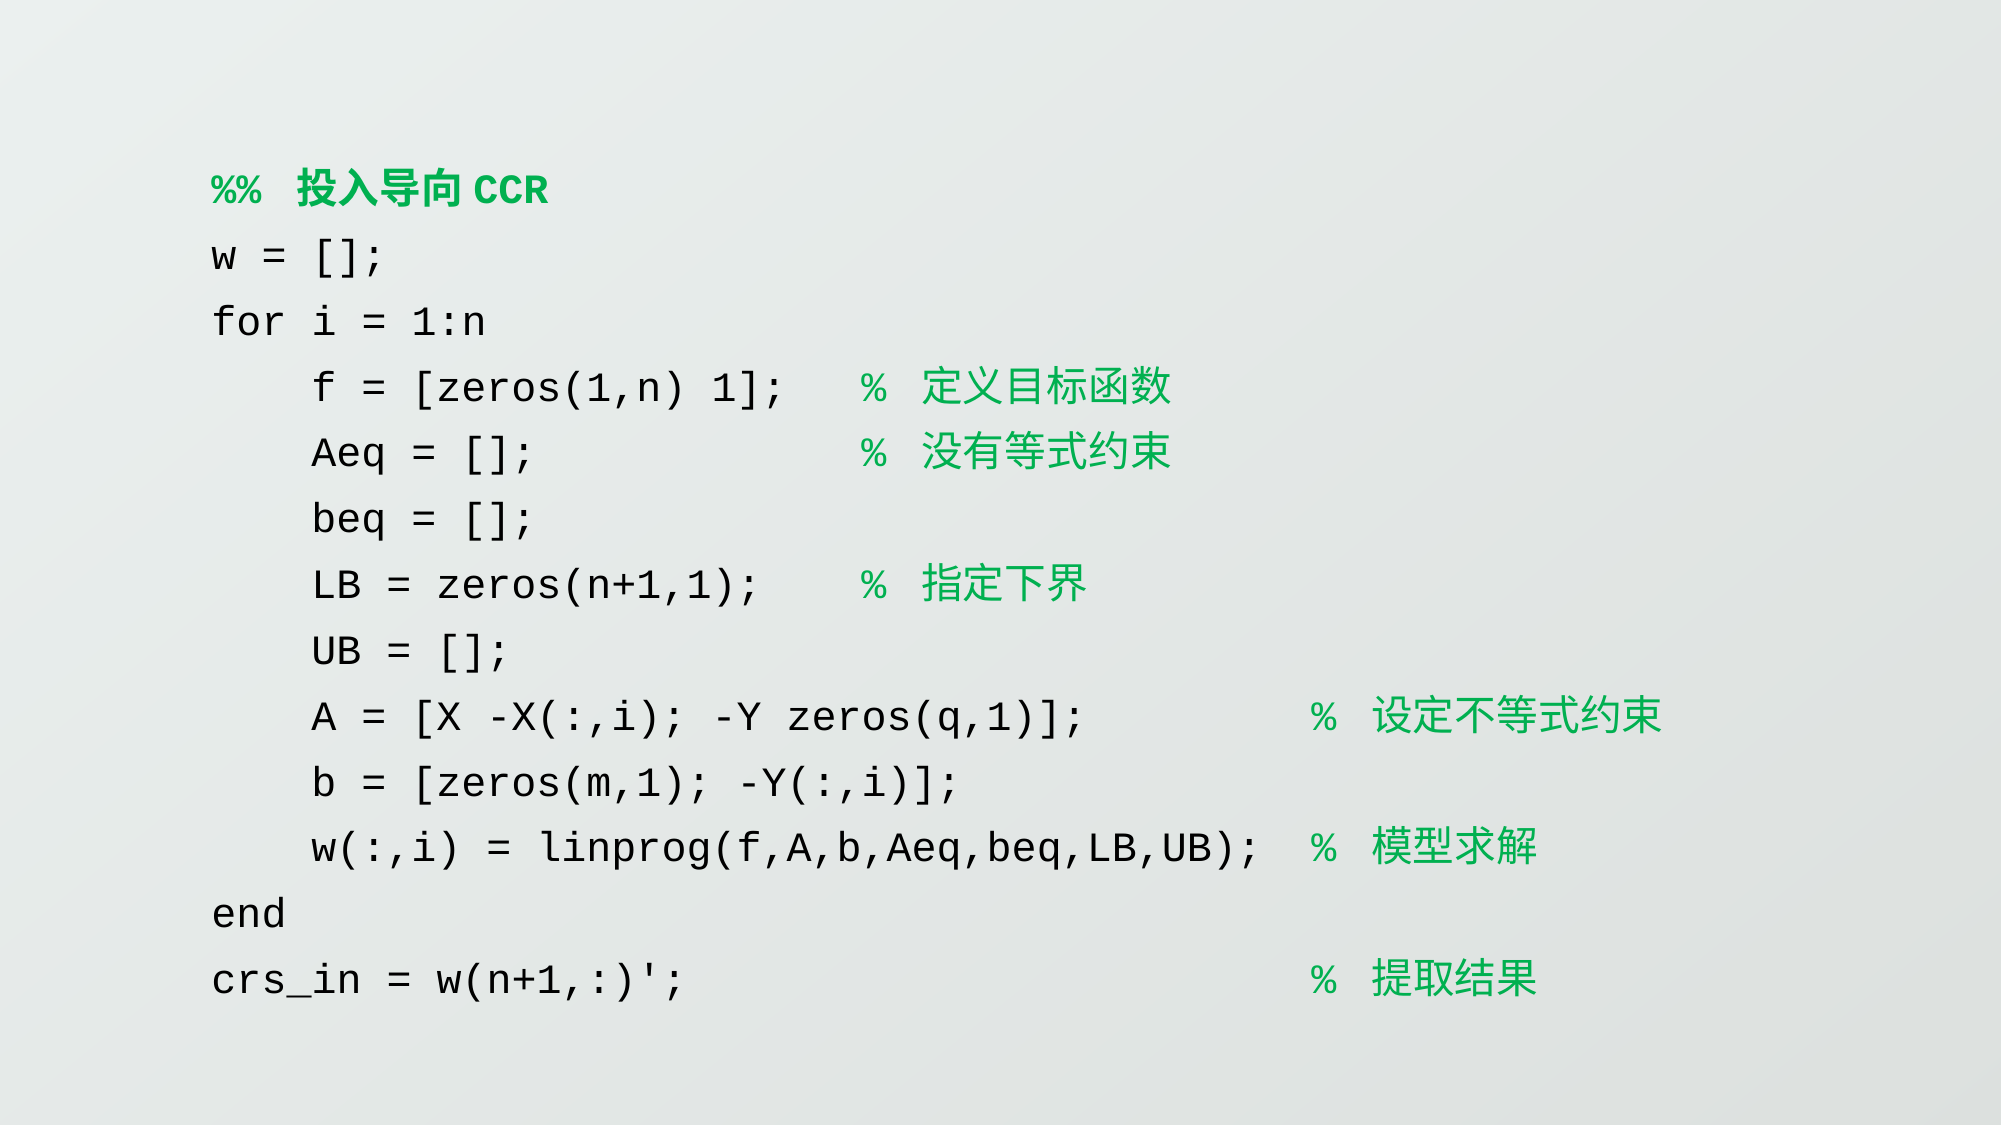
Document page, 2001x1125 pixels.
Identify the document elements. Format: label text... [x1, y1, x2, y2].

list %% 投入导向CCR w = []; for i = 1:n f = [zeros(1,n) 1]; % 定义目标函数 Aeq = []; % 没有等式约束 beq = []; LB = zeros(n+1,1); % 指定下界 UB = []; A = [X -X(:,i); -Y zeros(q,1)]; % 设定不等式约束 b = [zeros(m,1); -Y(:,i)]; w(:,i) = linprog(f,A,b,Aeq,beq,LB,UB); % 模型求解 end crs_in = w(n+1,:)'; % 提取结果 [137, 160, 1863, 1073]
